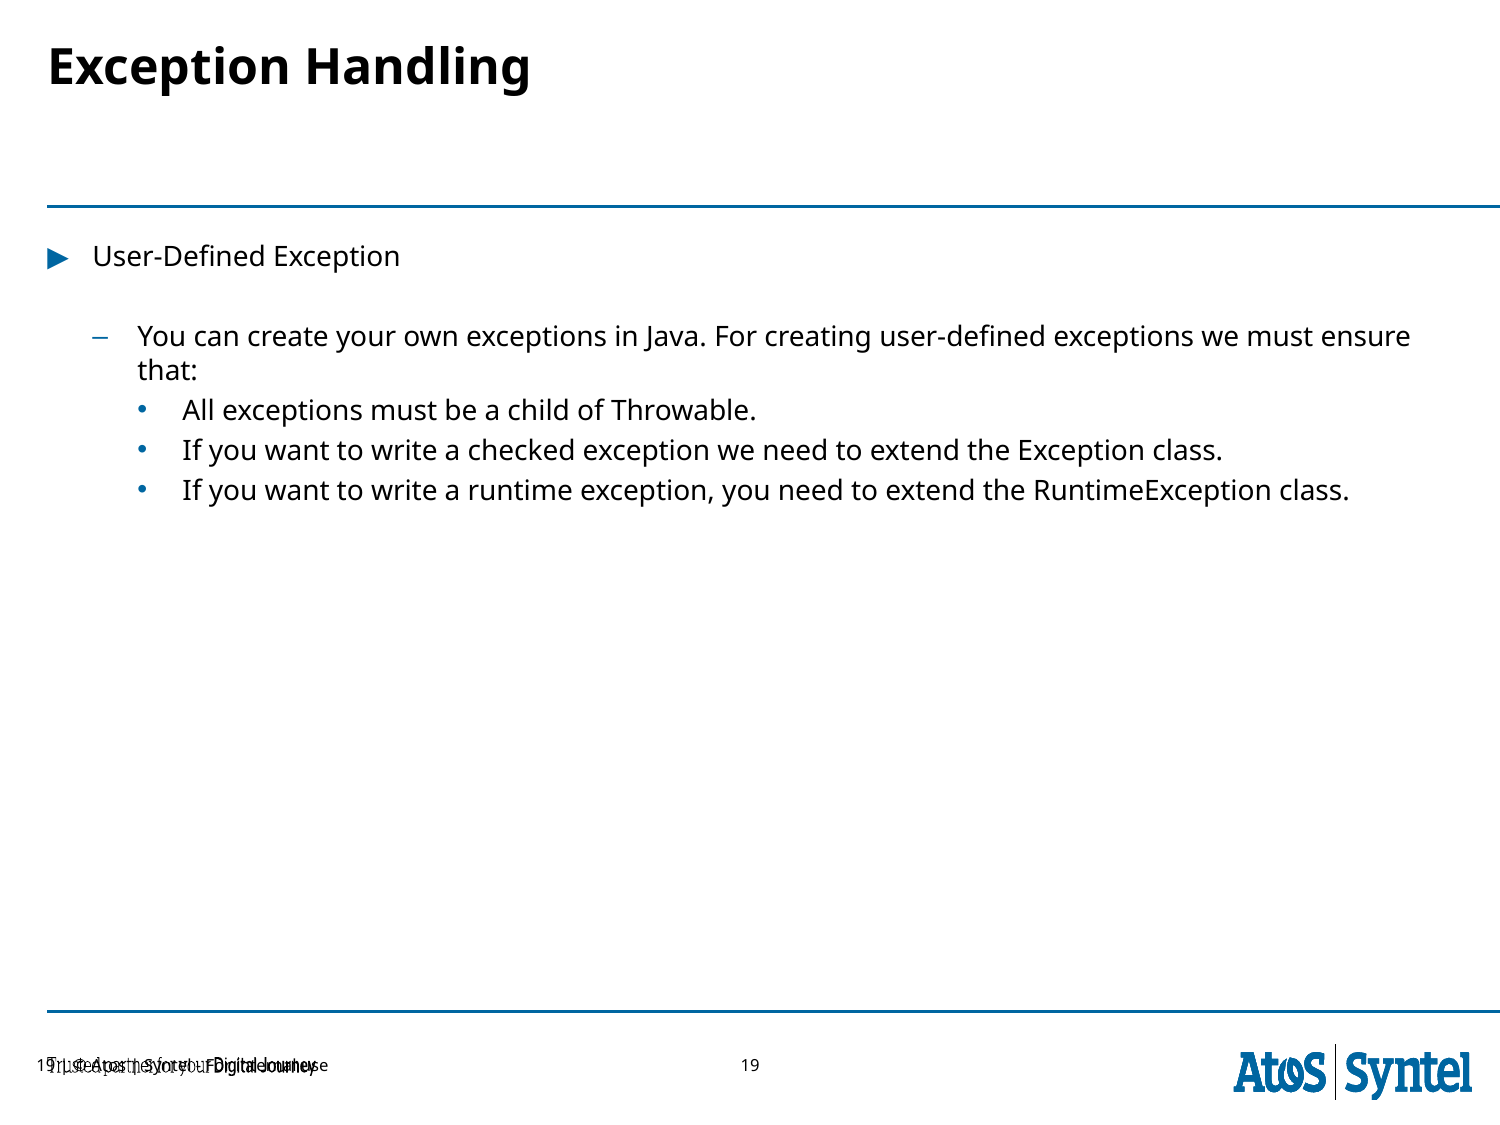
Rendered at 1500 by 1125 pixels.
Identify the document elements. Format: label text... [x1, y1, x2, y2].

list User-Defined Exception You can create your own exceptions in Java. For creating user-defined exceptions we must ensure that: All exceptions must be a child of Throwable. If you want to write a checked exception we need to extend the Exception class. If you want to write a runtime exception, you need to extend the RuntimeException class. [47, 238, 1471, 983]
title Exception Handling [47, 26, 1471, 185]
